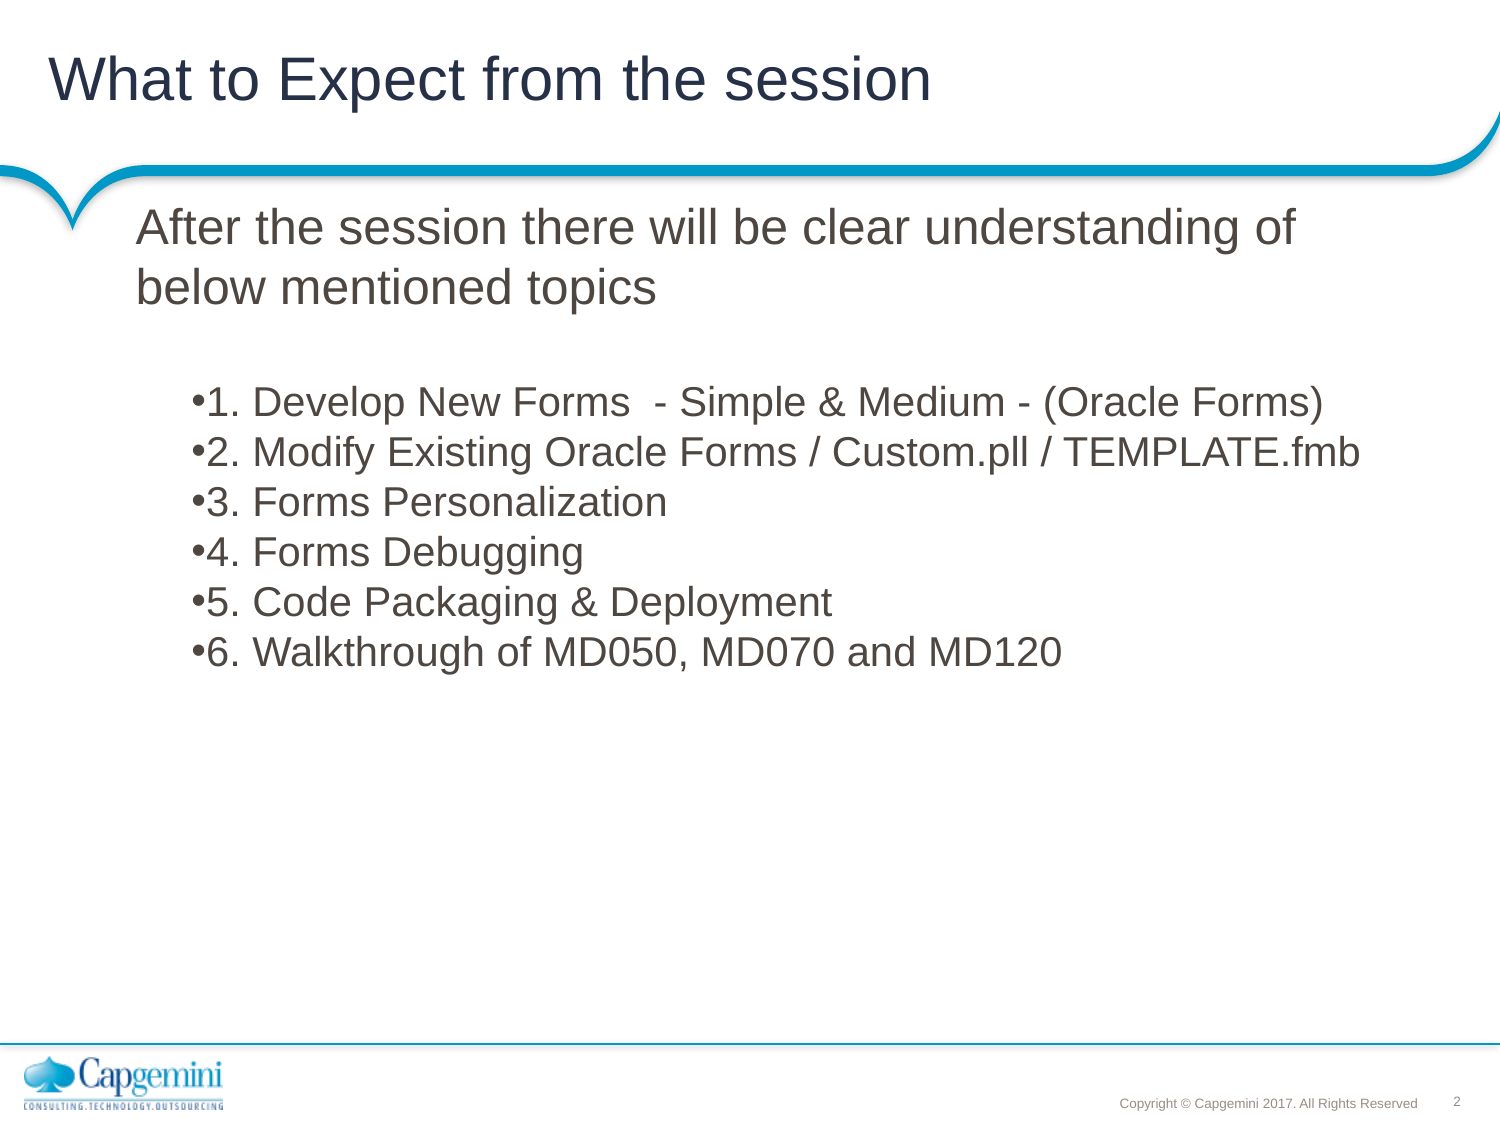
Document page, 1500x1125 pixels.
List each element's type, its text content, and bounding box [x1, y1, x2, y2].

picture [24, 1056, 223, 1110]
title What to Expect from the session [0, 0, 1500, 165]
text_box After the session there will be clear understanding of below mentioned topics 1. Develop New Forms - Simple & Medium - (Oracle Forms) 2. Modify Existing Oracle Forms / Custom.pll / TEMPLATE.fmb 3. Forms Personalization 4. Forms Debugging 5. Code Packaging & Deployment 6. Walkthrough of MD050, MD070 and MD120 [120, 187, 1396, 683]
